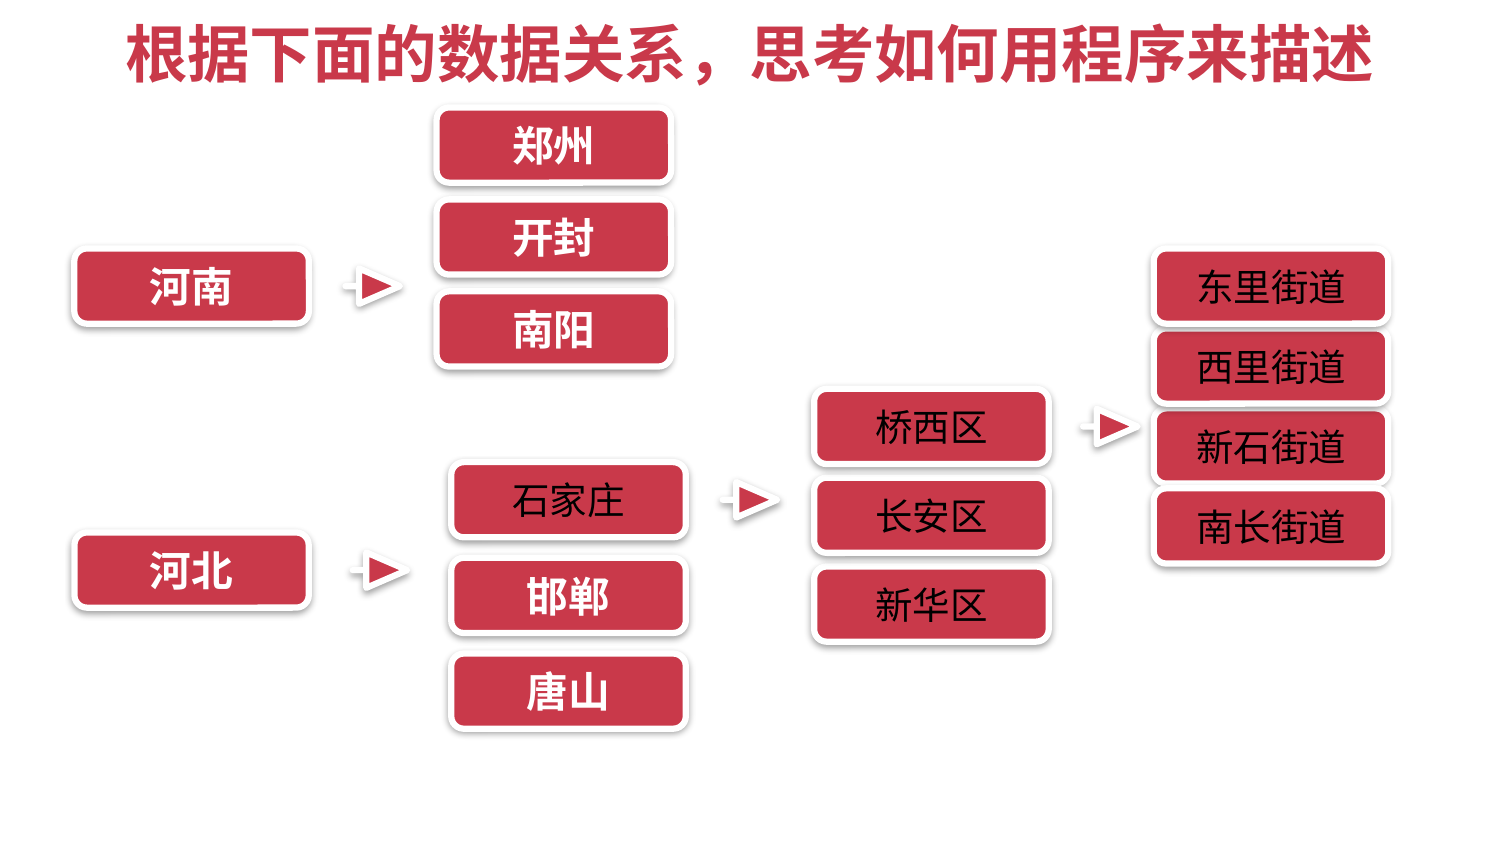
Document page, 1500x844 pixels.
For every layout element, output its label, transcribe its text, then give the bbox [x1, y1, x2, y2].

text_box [436, 107, 672, 183]
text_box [74, 248, 310, 324]
text_box 新石街道 [1153, 409, 1389, 484]
text_box 桥西区 [814, 388, 1049, 465]
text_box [436, 291, 672, 367]
text_box 南长街道 [1153, 488, 1389, 564]
text_box 西里街道 [1153, 330, 1389, 404]
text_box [450, 557, 687, 634]
text_box [722, 482, 778, 518]
text_box [1083, 408, 1138, 445]
text_box 根据下面的数据关系，思考如何用程序来描述 [74, 8, 1425, 98]
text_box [436, 199, 672, 275]
text_box [345, 268, 400, 304]
text_box [352, 552, 408, 588]
text_box 石家庄 [451, 462, 686, 538]
text_box 长安区 [814, 477, 1049, 553]
text_box 东里街道 [1153, 248, 1389, 324]
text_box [450, 653, 687, 729]
text_box 新华区 [814, 566, 1049, 642]
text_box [74, 532, 310, 608]
